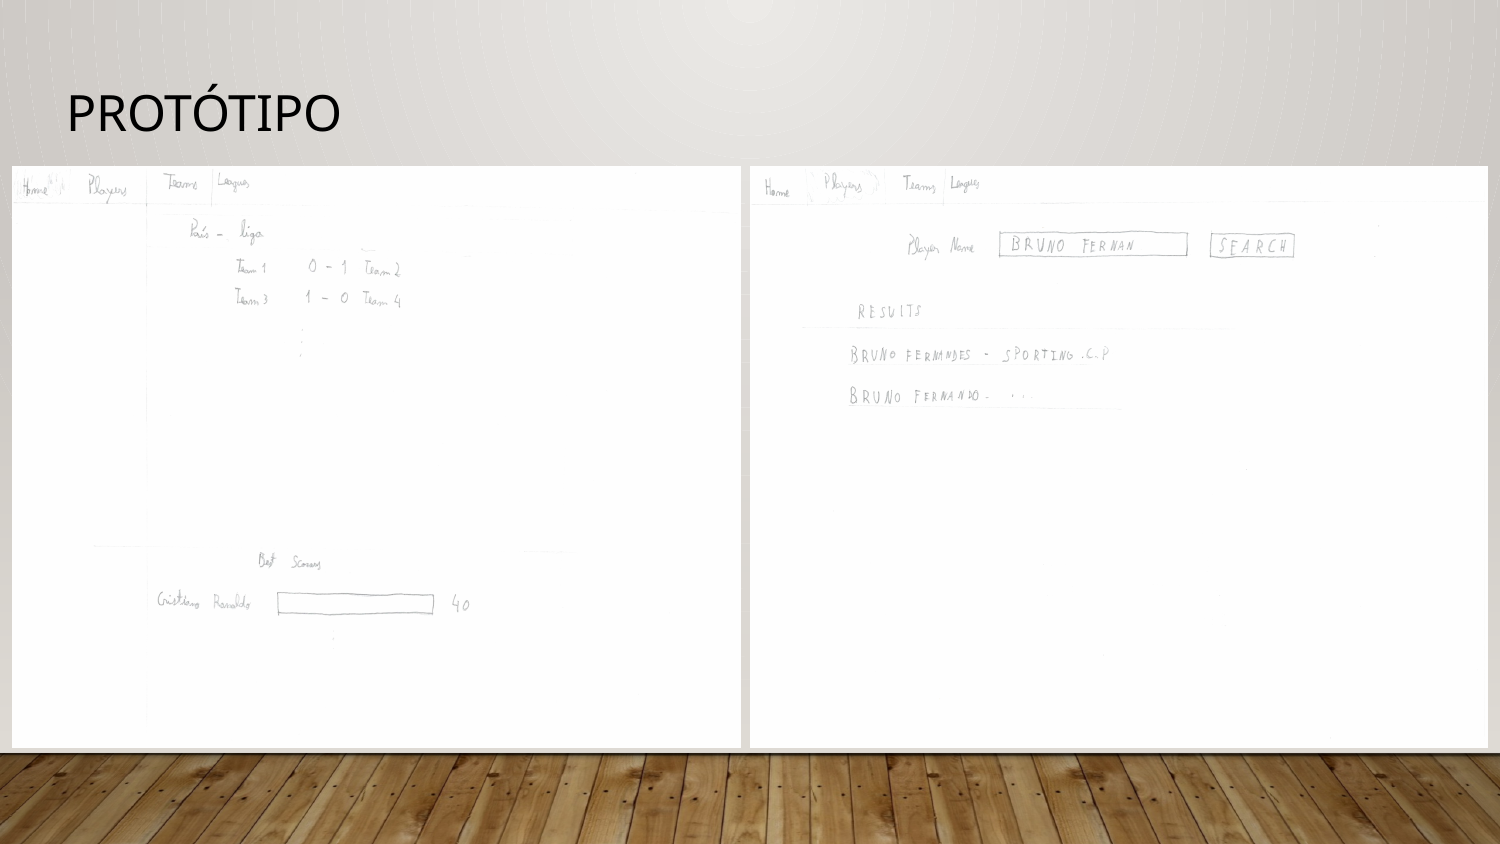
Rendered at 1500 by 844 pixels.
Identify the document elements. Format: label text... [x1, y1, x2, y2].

picture [12, 166, 741, 748]
title Protótipo [51, 72, 1449, 167]
picture [749, 166, 1488, 748]
picture [0, 753, 1500, 844]
